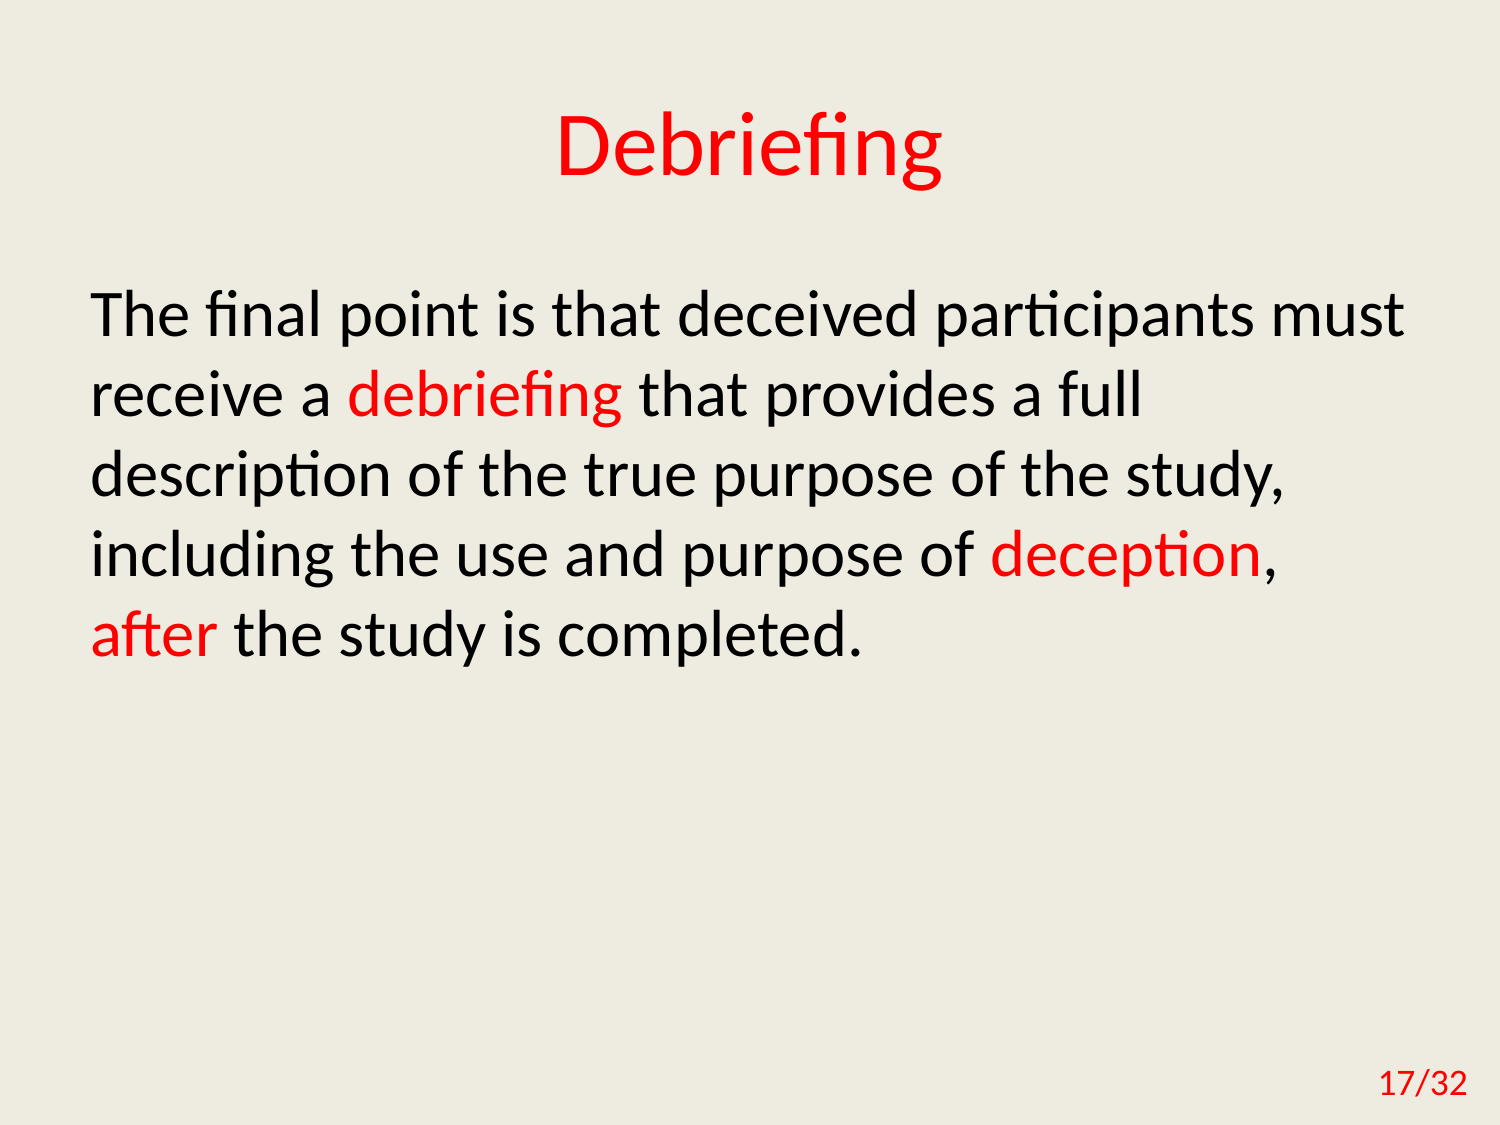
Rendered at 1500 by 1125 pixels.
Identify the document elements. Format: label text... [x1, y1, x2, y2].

list The final point is that deceived participants must receive a debriefing that provides a full description of the true purpose of the study, including the use and purpose of deception, after the study is completed. [75, 262, 1425, 1005]
title Debriefing [75, 45, 1425, 233]
